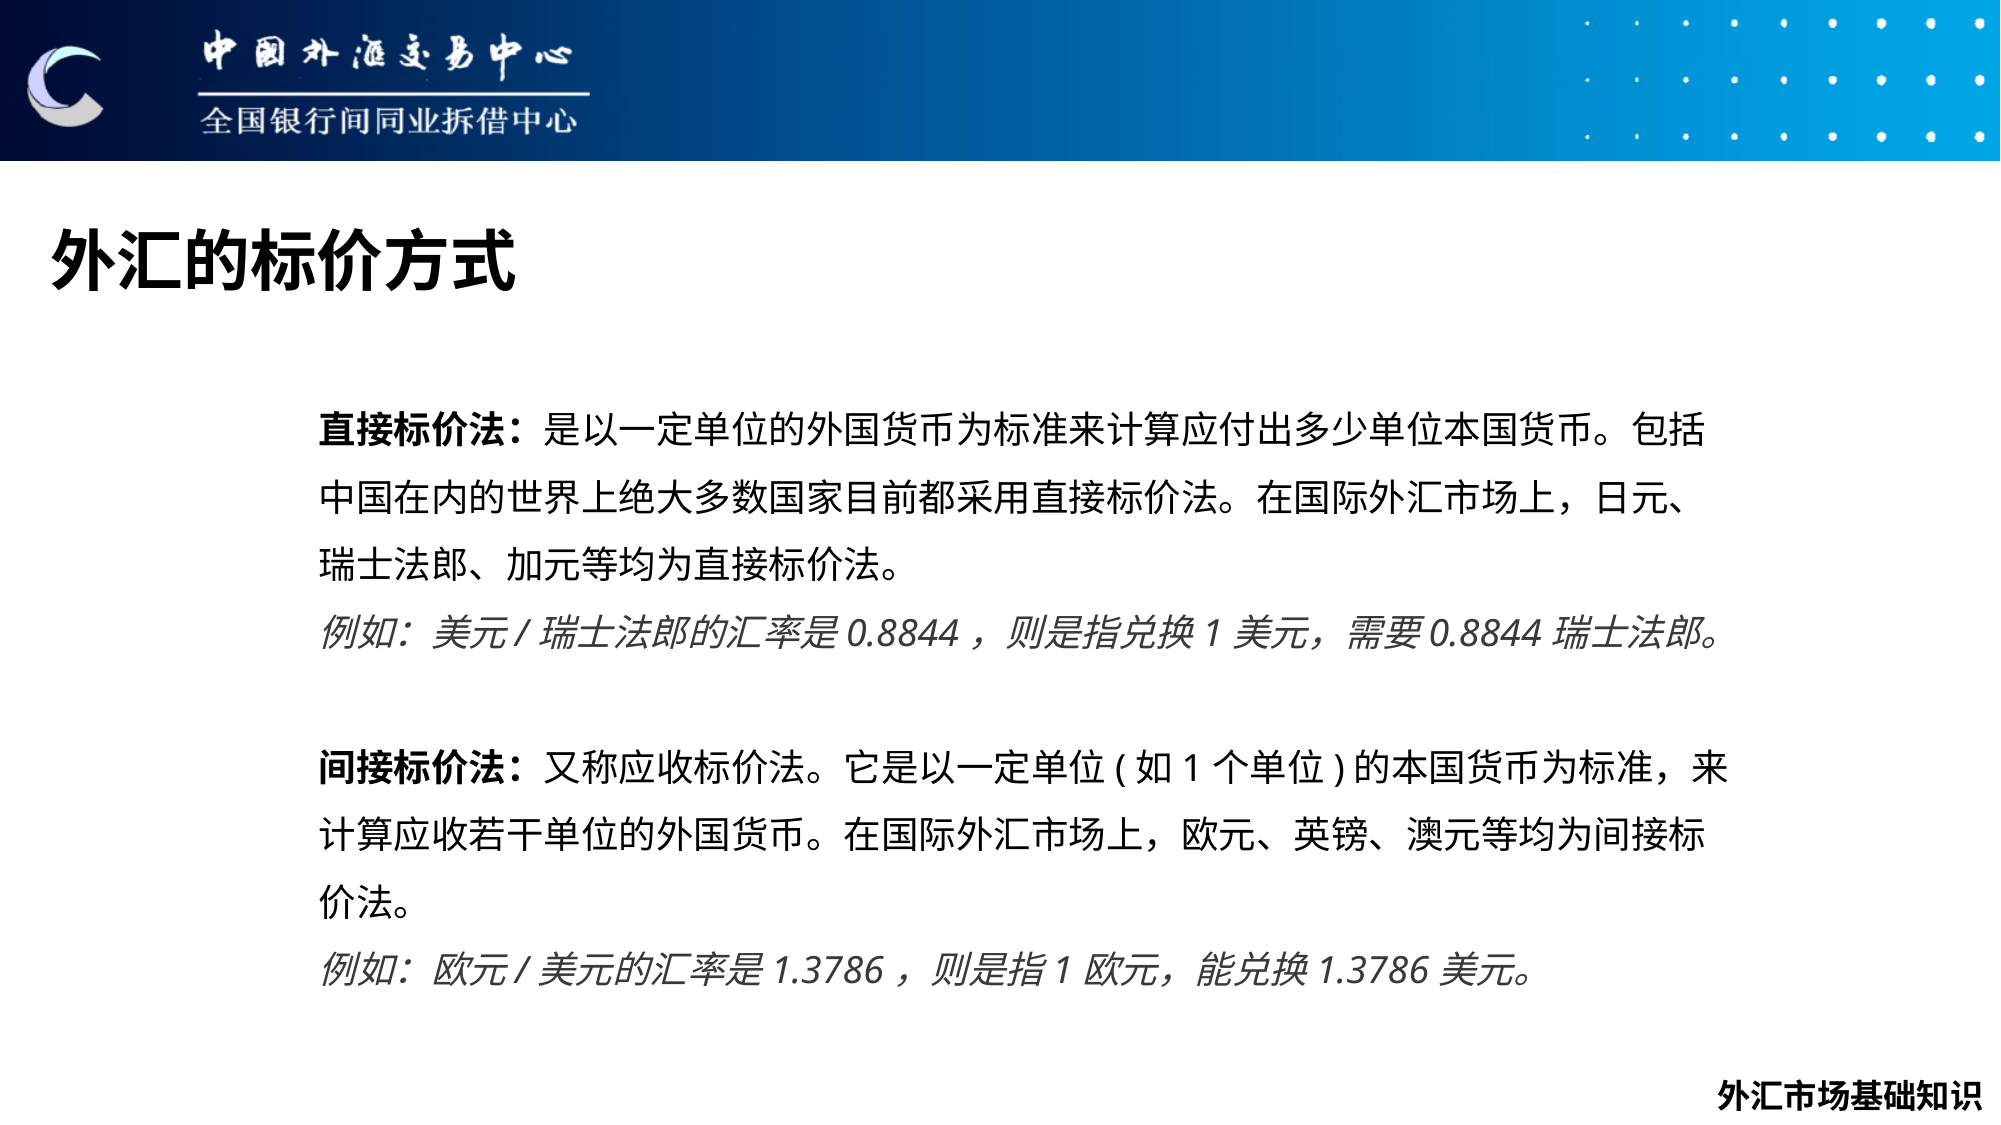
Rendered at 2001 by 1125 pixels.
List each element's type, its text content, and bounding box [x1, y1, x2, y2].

picture [1829, 133, 1837, 140]
picture [1877, 76, 1886, 85]
picture [1877, 19, 1886, 28]
picture [1829, 77, 1837, 84]
picture [1781, 19, 1787, 27]
picture [1877, 132, 1886, 141]
picture [1781, 133, 1787, 140]
picture [1926, 132, 1935, 142]
picture [1975, 132, 1985, 142]
picture [0, 0, 1371, 161]
picture [1975, 75, 1985, 85]
text_box 外汇市场基础知识 [1659, 1041, 1999, 1124]
text_box 直接标价法：是以一定单位的外国货币为标准来计算应付出多少单位本国货币。包括中国在内的世界上绝大多数国家目前都采用直接标价法。在国际外汇市场上，日元、瑞士法郎、加元等均为直接标价法。 例如：美元/瑞士法郎的汇率是0.8844，则是指兑换1美元，需要0.8844瑞士法郎。 间接标价法：又称应收标价法。它是以一定单位(如1个单位)的本国货币为标准，来计算应收若干单位的外国货币。在国际外汇市场上，欧元、英镑、澳元等均为间接标价法。 例如：欧元/美元的汇率是1.3786，则是指1欧元，能兑换1.3786美元。 [303, 376, 1757, 999]
picture [1926, 19, 1935, 28]
picture [1829, 19, 1837, 27]
picture [1926, 75, 1935, 85]
picture [1781, 77, 1787, 84]
text_box 外汇的标价方式 [35, 211, 533, 307]
picture [1975, 19, 1985, 28]
